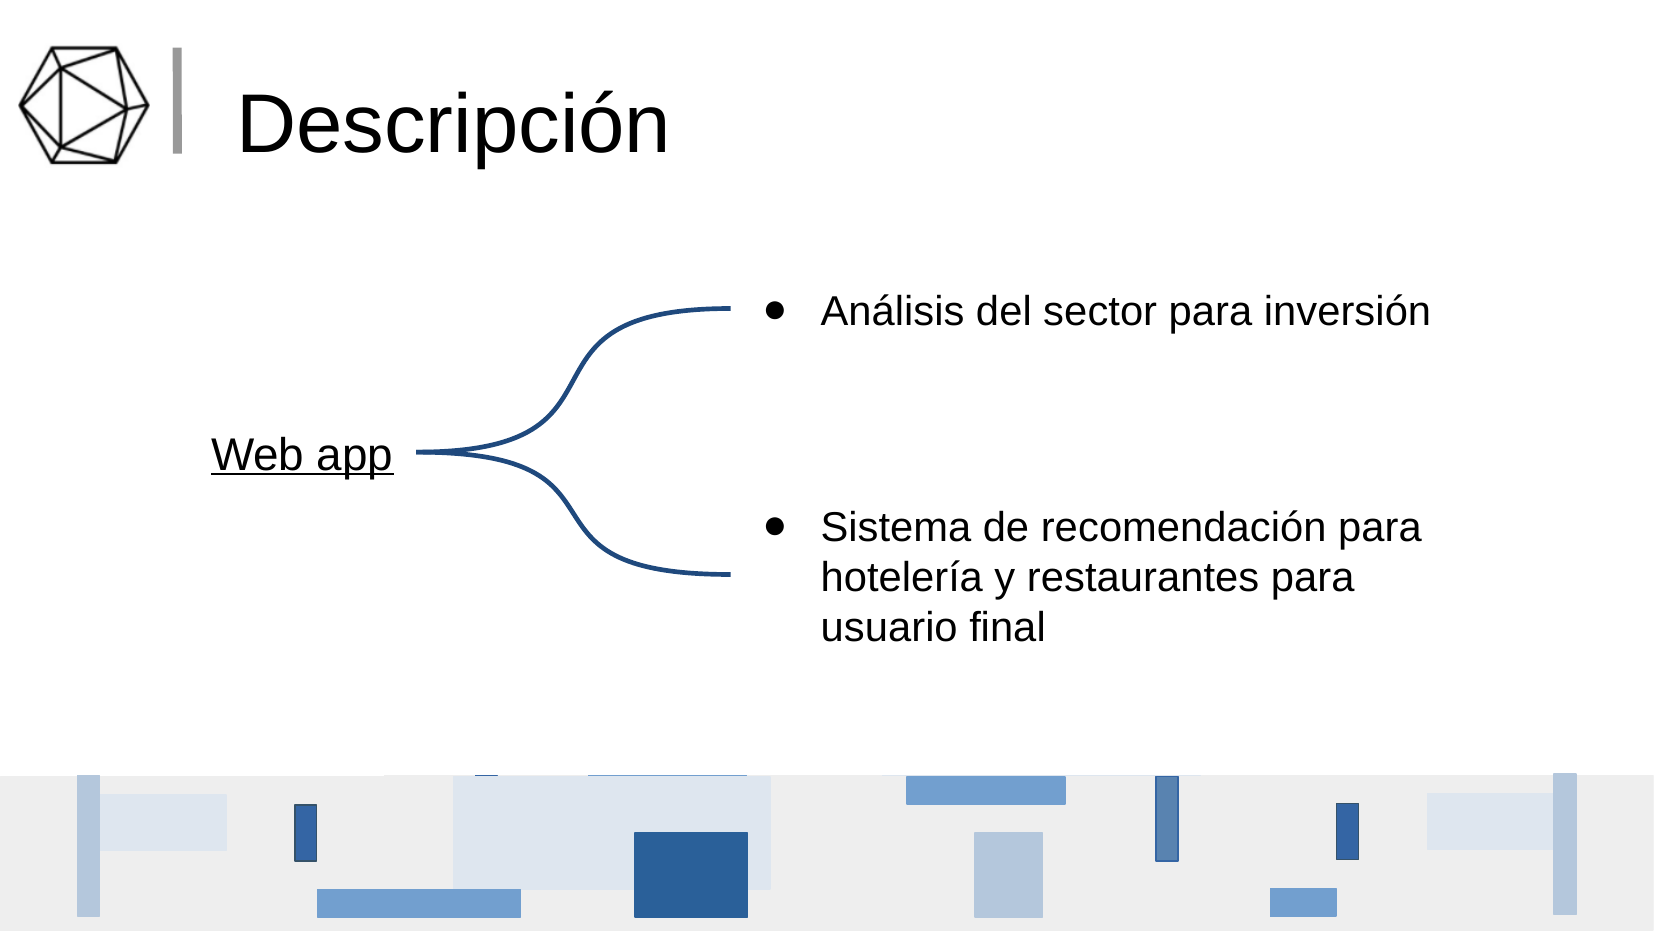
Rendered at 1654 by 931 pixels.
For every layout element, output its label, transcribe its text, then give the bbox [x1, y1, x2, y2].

title Descripción [236, 41, 1565, 197]
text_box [415, 308, 731, 451]
text_box Sistema de recomendación para hotelería y restaurantes para usuario final [730, 484, 1490, 665]
text_box Análisis del sector para inversión [730, 268, 1490, 349]
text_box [415, 452, 731, 576]
picture [18, 38, 150, 177]
text_box Web app [196, 409, 410, 495]
